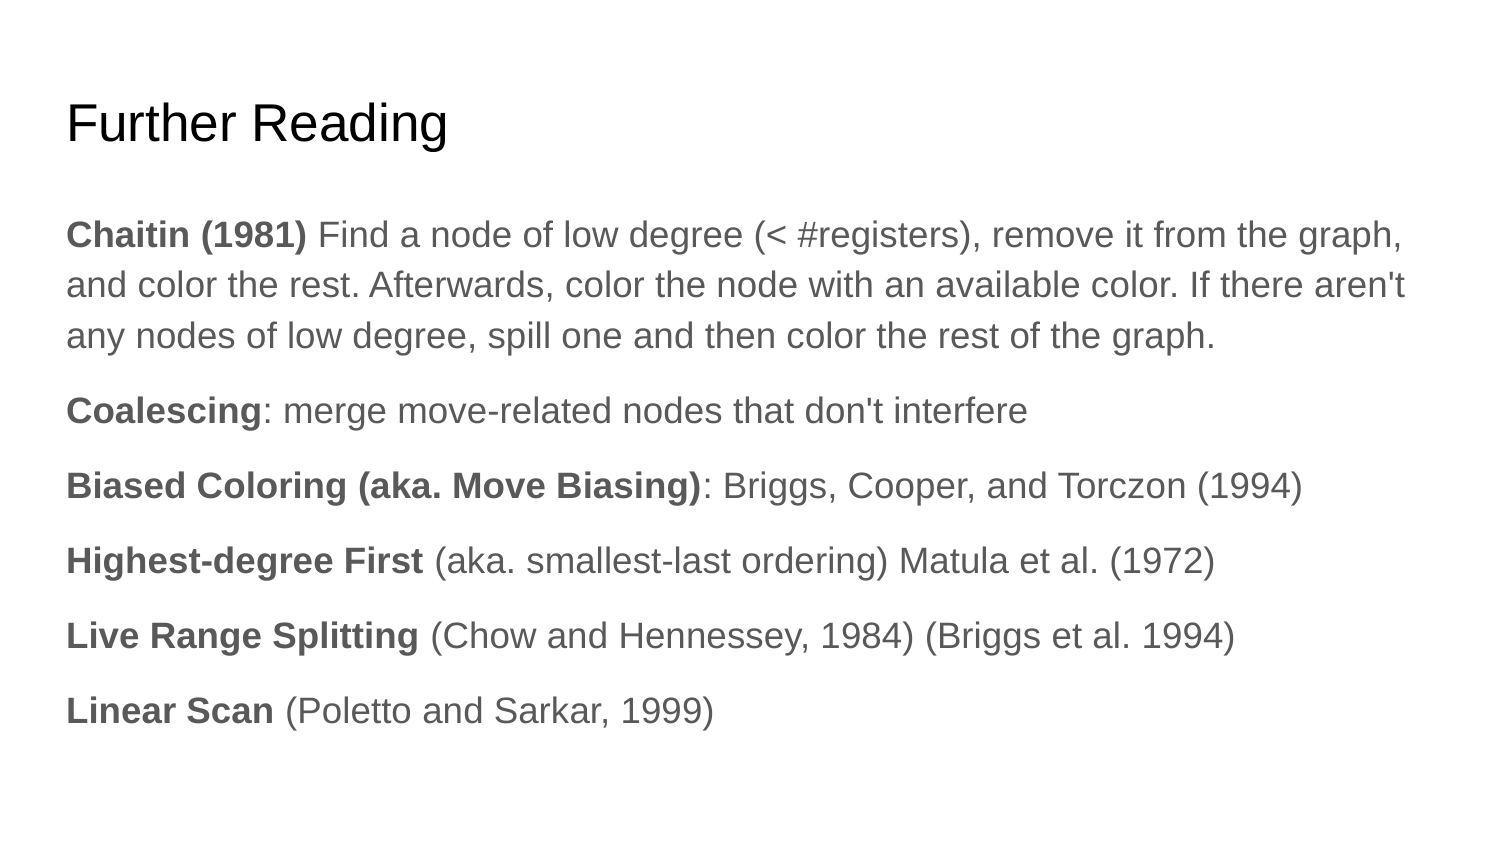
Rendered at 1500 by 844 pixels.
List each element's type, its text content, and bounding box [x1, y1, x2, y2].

list Chaitin (1981) Find a node of low degree (< #registers), remove it from the graph, and color the rest. Afterwards, color the node with an available color. If there aren't any nodes of low degree, spill one and then color the rest of the graph. Coalescing: merge move-related nodes that don't interfere Biased Coloring (aka. Move Biasing): Briggs, Cooper, and Torczon (1994) Highest-degree First (aka. smallest-last ordering) Matula et al. (1972) Live Range Splitting (Chow and Hennessey, 1984) (Briggs et al. 1994) Linear Scan (Poletto and Sarkar, 1999) [51, 189, 1449, 750]
title Further Reading [51, 72, 1449, 167]
